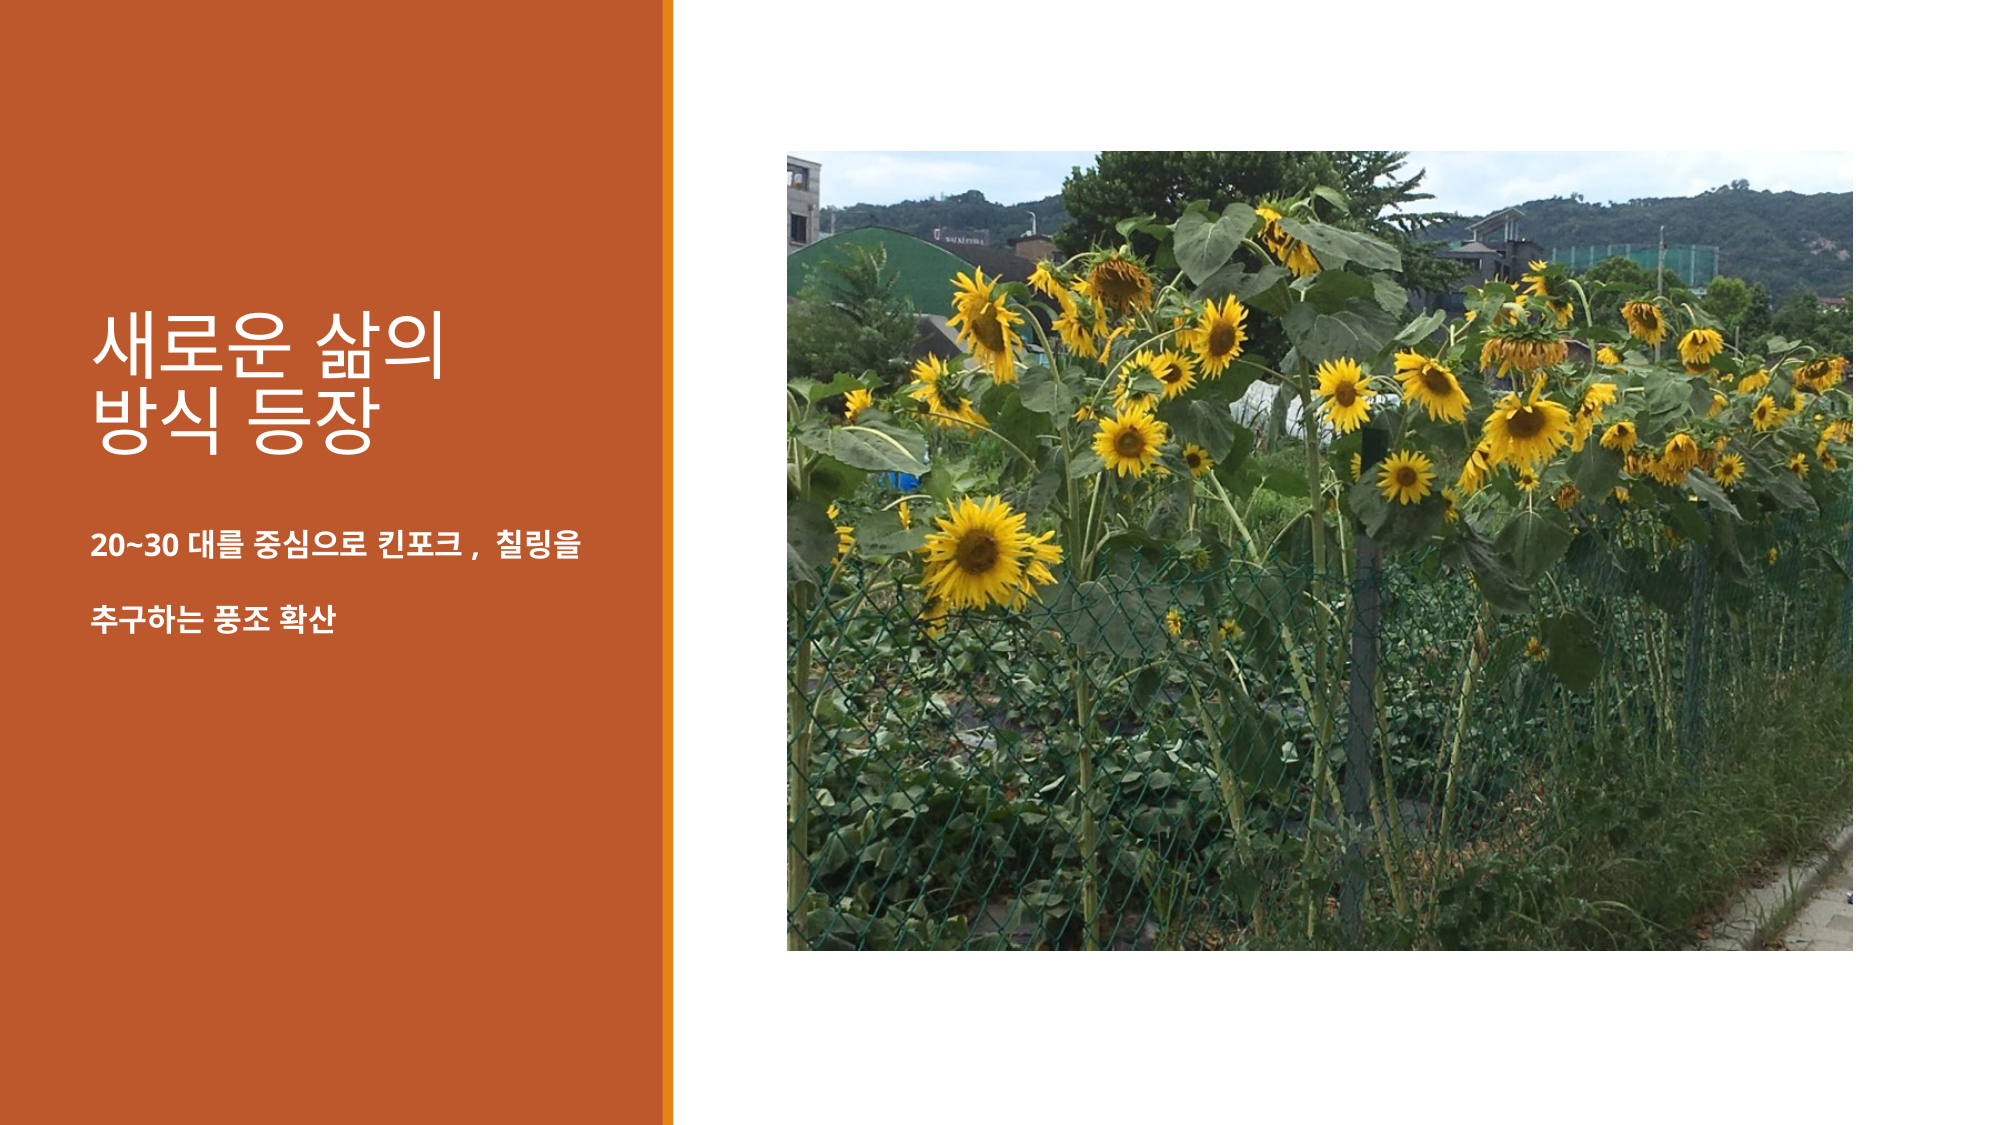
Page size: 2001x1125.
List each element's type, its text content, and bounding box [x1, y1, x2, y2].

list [786, 151, 1854, 952]
title 새로운 삶의 방식 등장 [75, 97, 600, 473]
list 20~30대를 중심으로 킨포크, 칠링을 추구하는 풍조 확산 [75, 479, 600, 1035]
